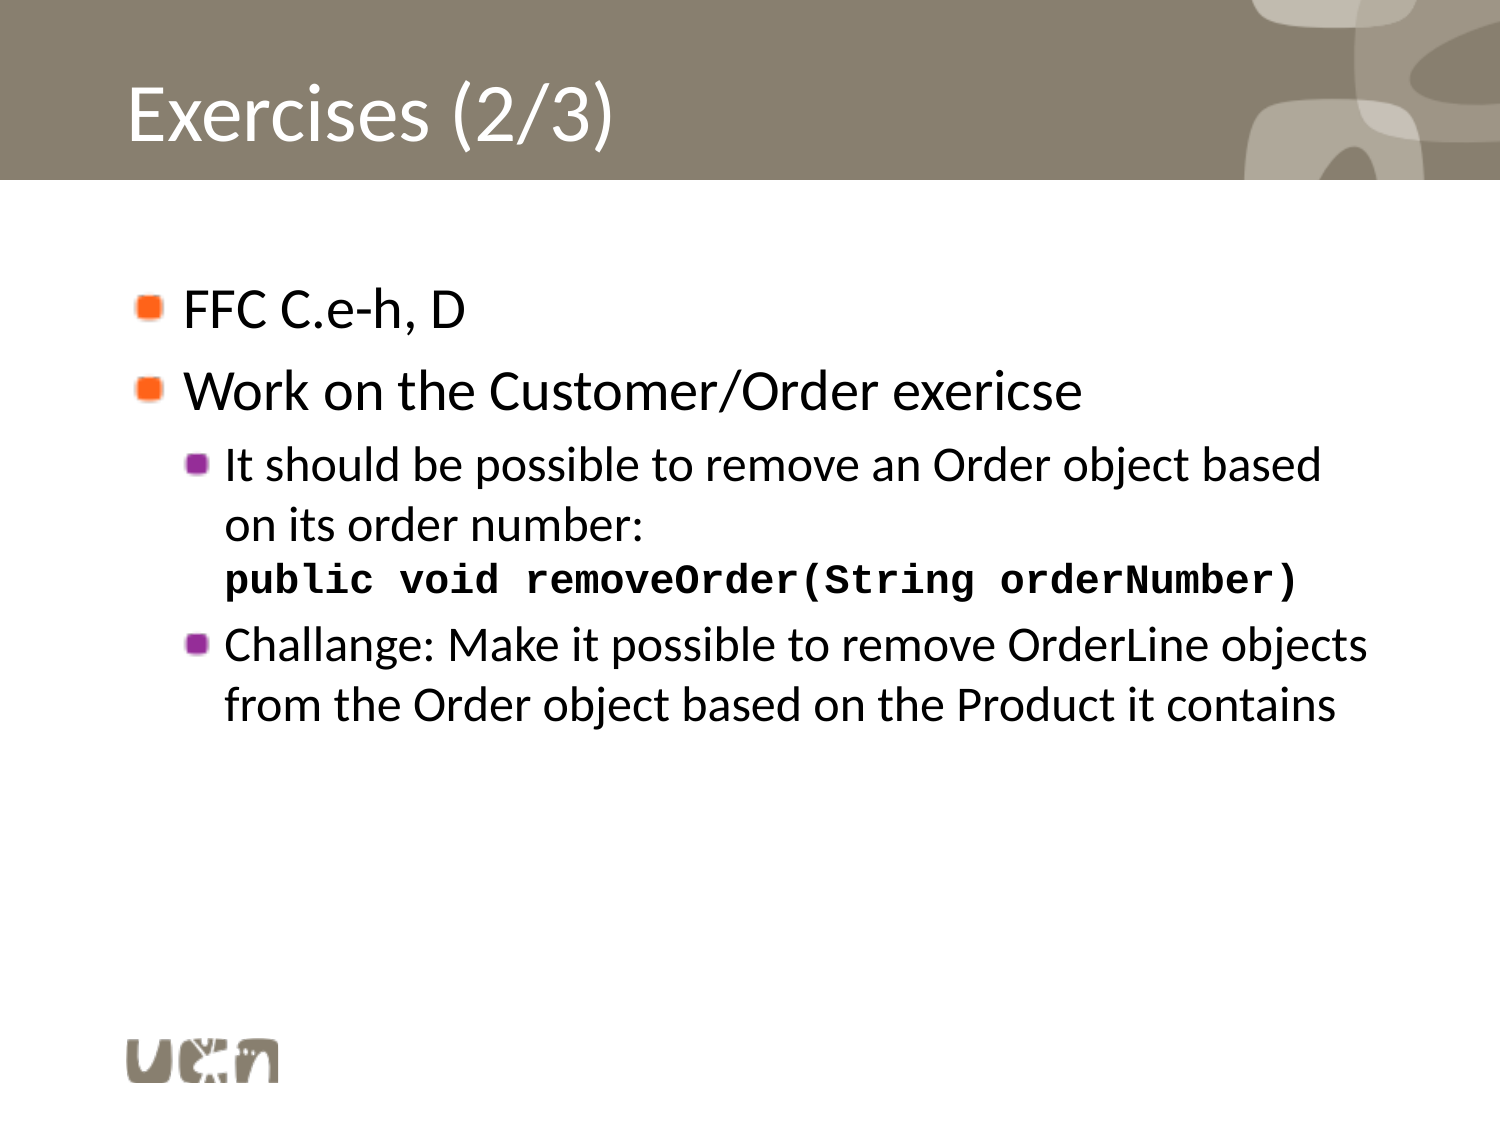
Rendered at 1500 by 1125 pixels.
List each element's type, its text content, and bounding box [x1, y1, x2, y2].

list FFC C.e-h, D Work on the Customer/Order exericse It should be possible to remove an Order object based on its order number: public void removeOrder(String orderNumber) Challange: Make it possible to remove OrderLine objects from the Order object based on the Product it contains [111, 262, 1385, 1005]
title Exercises (2/3) [111, 48, 1385, 166]
